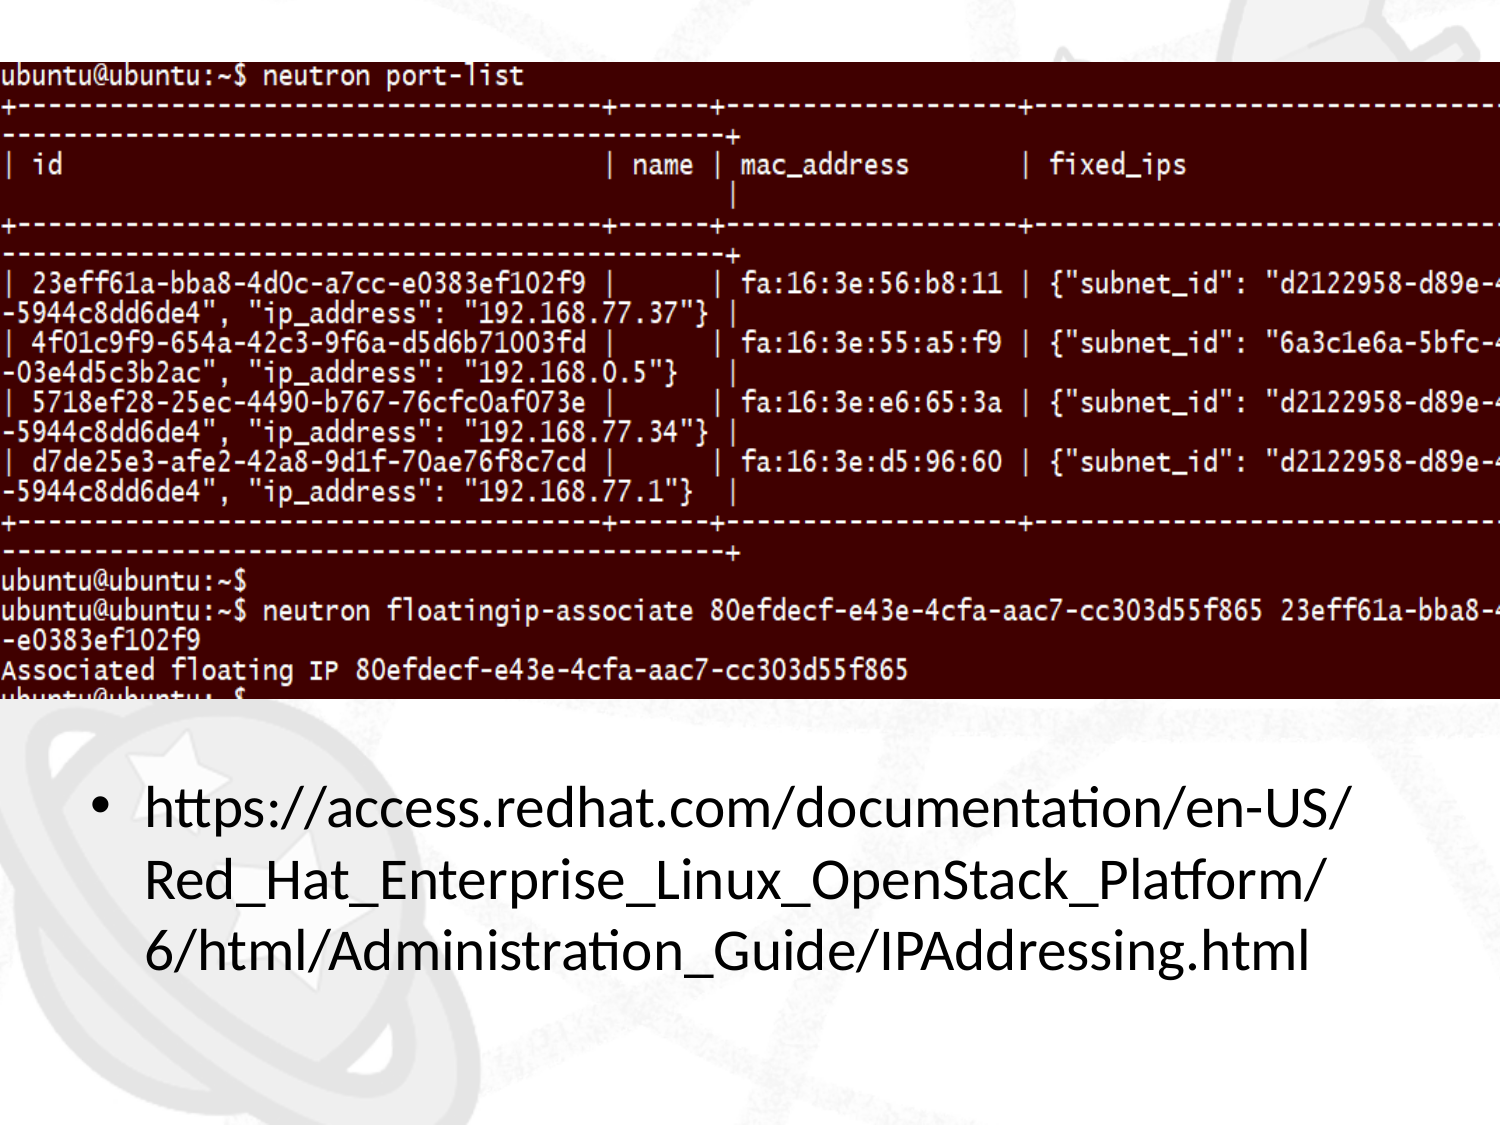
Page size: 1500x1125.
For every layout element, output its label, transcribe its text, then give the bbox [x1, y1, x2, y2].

picture [0, 62, 1500, 699]
list https://access.redhat.com/documentation/en-US/Red_Hat_Enterprise_Linux_OpenStack_Platform/6/html/Administration_Guide/IPAddressing.html [75, 708, 1425, 1005]
